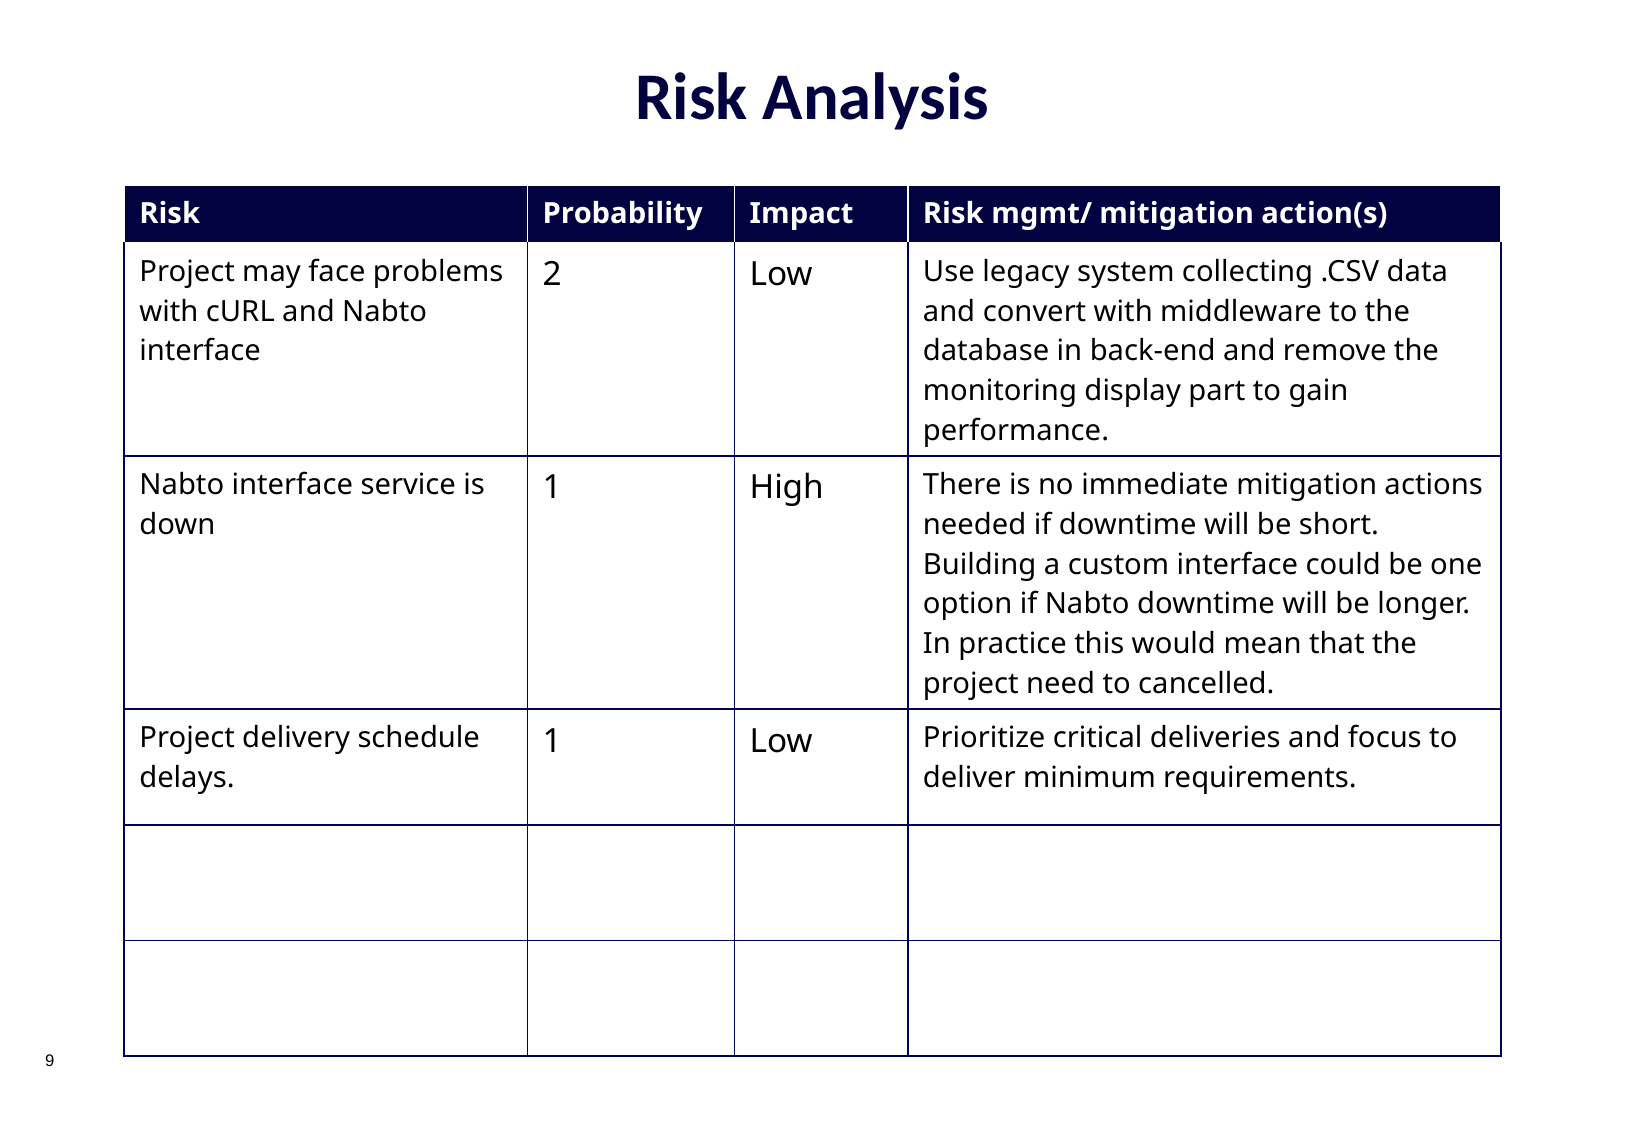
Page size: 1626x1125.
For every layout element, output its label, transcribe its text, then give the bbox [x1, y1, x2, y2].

table_cell [735, 941, 907, 1055]
table_cell 1 [528, 457, 734, 708]
table_header Impact [735, 186, 907, 242]
table_cell [528, 826, 734, 940]
table_header Risk mgmt/ mitigation action(s) [909, 186, 1500, 242]
table_cell Low [735, 244, 907, 455]
table_cell High [735, 457, 907, 708]
title Risk Analysis [29, 0, 1596, 186]
table_cell [909, 941, 1500, 1055]
table_cell Nabto interface service is down [125, 457, 527, 708]
table_header Probability [528, 186, 734, 242]
table_cell Project may face problems with cURL and Nabto interface [125, 244, 527, 455]
table_cell [528, 941, 734, 1055]
table_cell Project delivery schedule delays. [125, 710, 527, 824]
table_cell [909, 826, 1500, 940]
table_cell Low [735, 710, 907, 824]
slide_number 9 [29, 1042, 110, 1103]
table_cell [125, 826, 527, 940]
table_cell Use legacy system collecting .CSV data and convert with middleware to the database in back-end and remove the monitoring display part to gain performance. [909, 244, 1500, 455]
table_cell Prioritize critical deliveries and focus to deliver minimum requirements. [909, 710, 1500, 824]
table_cell 2 [528, 244, 734, 455]
table_cell 1 [528, 710, 734, 824]
table_header Risk [125, 186, 527, 242]
table_cell [125, 941, 527, 1055]
table_cell There is no immediate mitigation actions needed if downtime will be short. Building a custom interface could be one option if Nabto downtime will be longer. In practice this would mean that the project need to cancelled. [909, 457, 1500, 708]
table_cell [735, 826, 907, 940]
